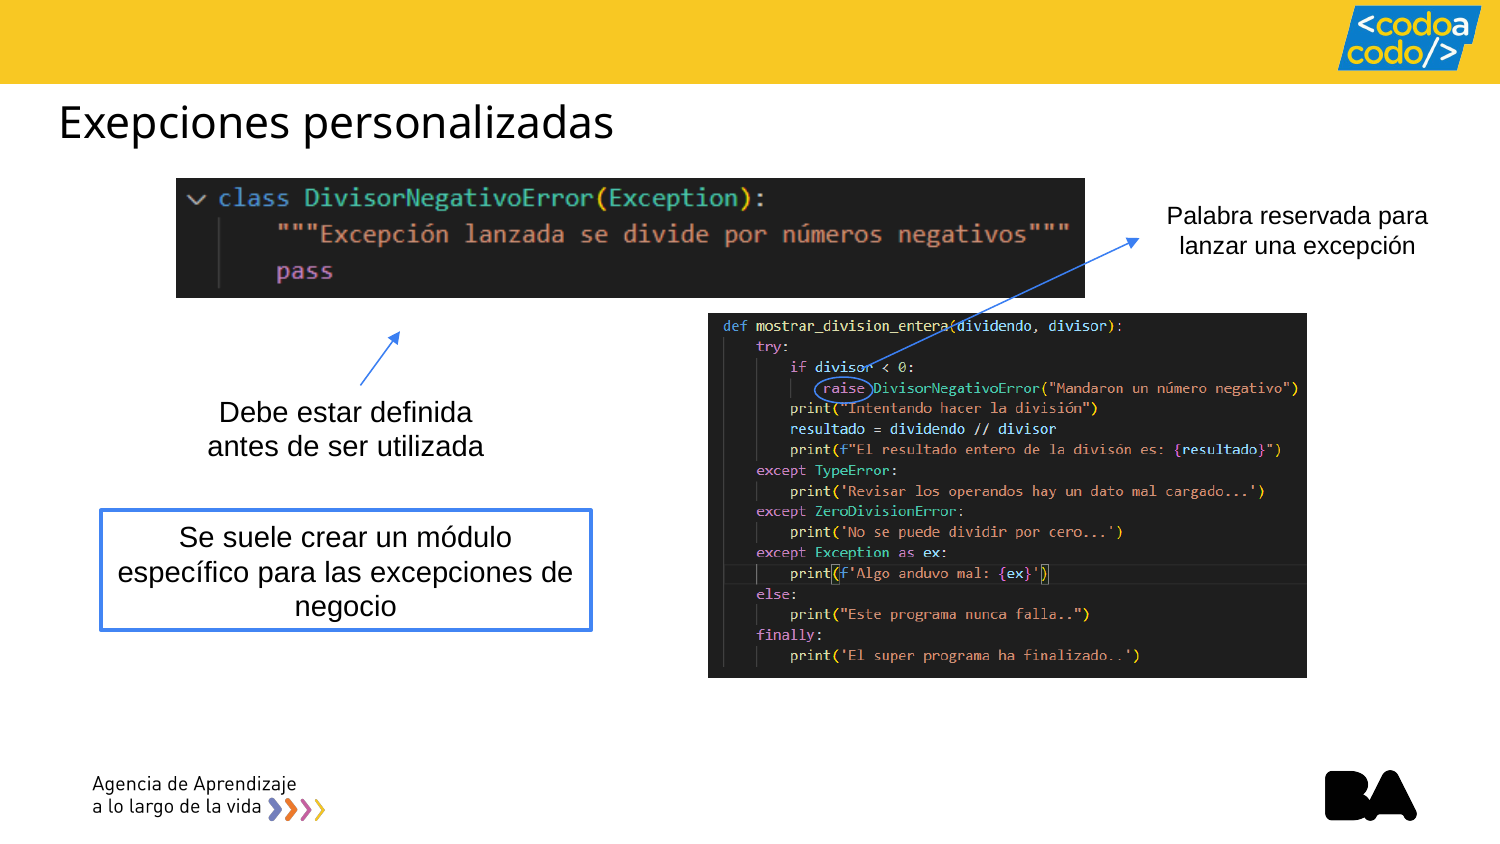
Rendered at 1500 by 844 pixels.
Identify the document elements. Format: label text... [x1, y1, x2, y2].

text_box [360, 330, 401, 386]
picture [707, 313, 1307, 679]
title Exepciones personalizadas [43, 79, 1332, 163]
text_box Se suele crear un módulo específico para las excepciones de negocio [101, 510, 591, 631]
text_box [861, 237, 1140, 370]
picture [175, 178, 1085, 298]
text_box Palabra reservada para lanzar una excepción [1139, 191, 1457, 267]
picture [1325, 770, 1417, 821]
text_box Debe estar definida antes de ser utilizada [176, 385, 516, 471]
picture [1337, 5, 1482, 71]
picture [70, 756, 344, 835]
